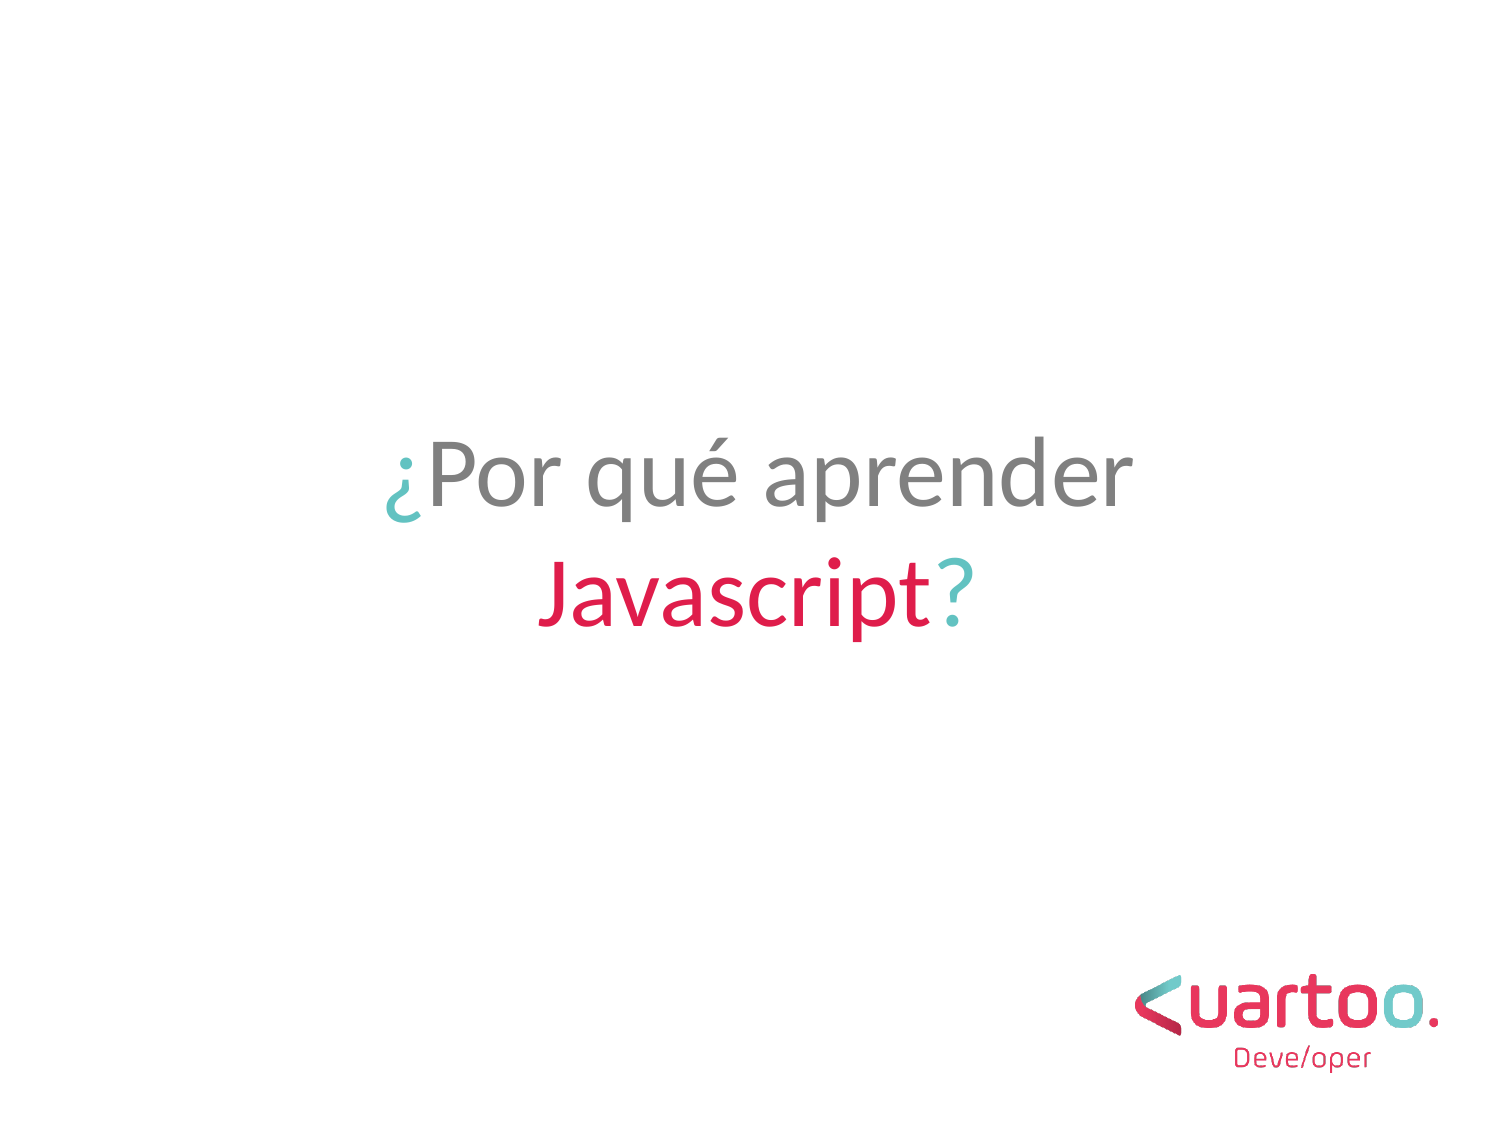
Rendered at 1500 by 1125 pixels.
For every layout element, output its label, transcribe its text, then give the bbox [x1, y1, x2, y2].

picture [1135, 974, 1438, 1074]
text_box ¿Por qué aprender Javascript? [185, 399, 1331, 654]
